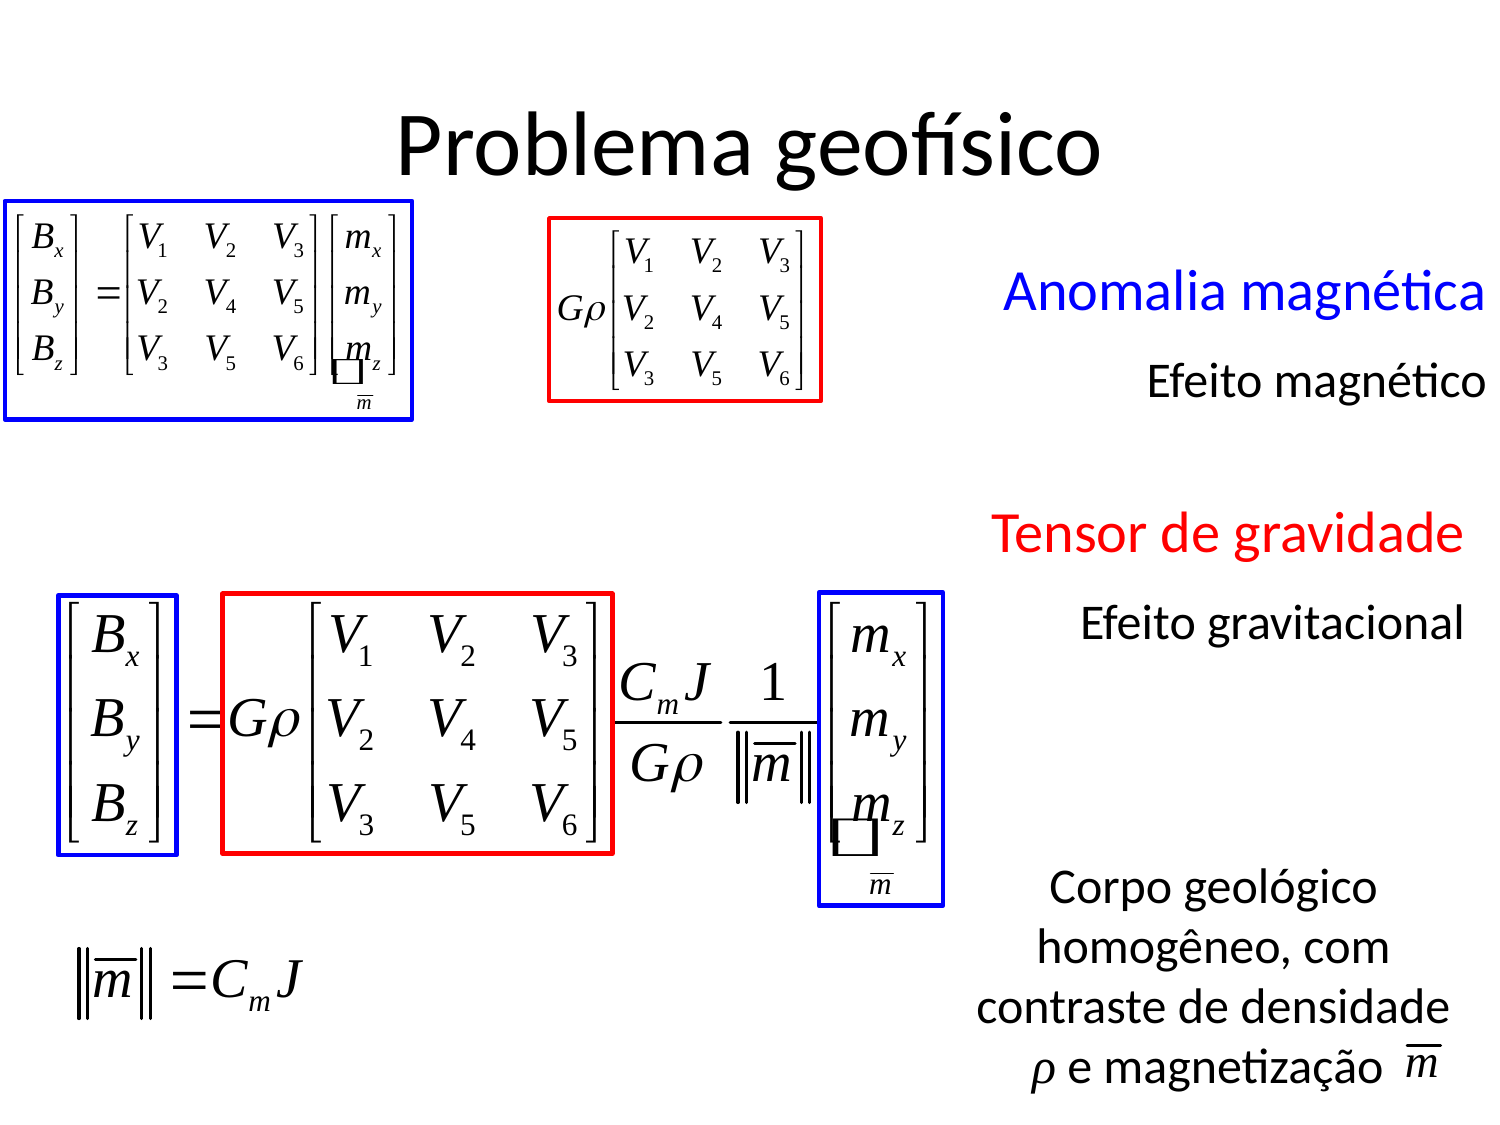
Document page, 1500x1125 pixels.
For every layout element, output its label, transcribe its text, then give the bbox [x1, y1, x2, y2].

text_box [547, 216, 823, 220]
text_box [5, 204, 411, 422]
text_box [52, 586, 954, 913]
title Problema geofísico [75, 45, 1425, 233]
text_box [64, 934, 321, 1036]
text_box [3, 199, 414, 207]
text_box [892, 486, 1480, 659]
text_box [916, 244, 1500, 417]
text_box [549, 219, 822, 400]
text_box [1394, 1030, 1453, 1093]
text_box Corpo geológico homogêneo, com contraste de densidade ρ e magnetização [950, 845, 1477, 1101]
